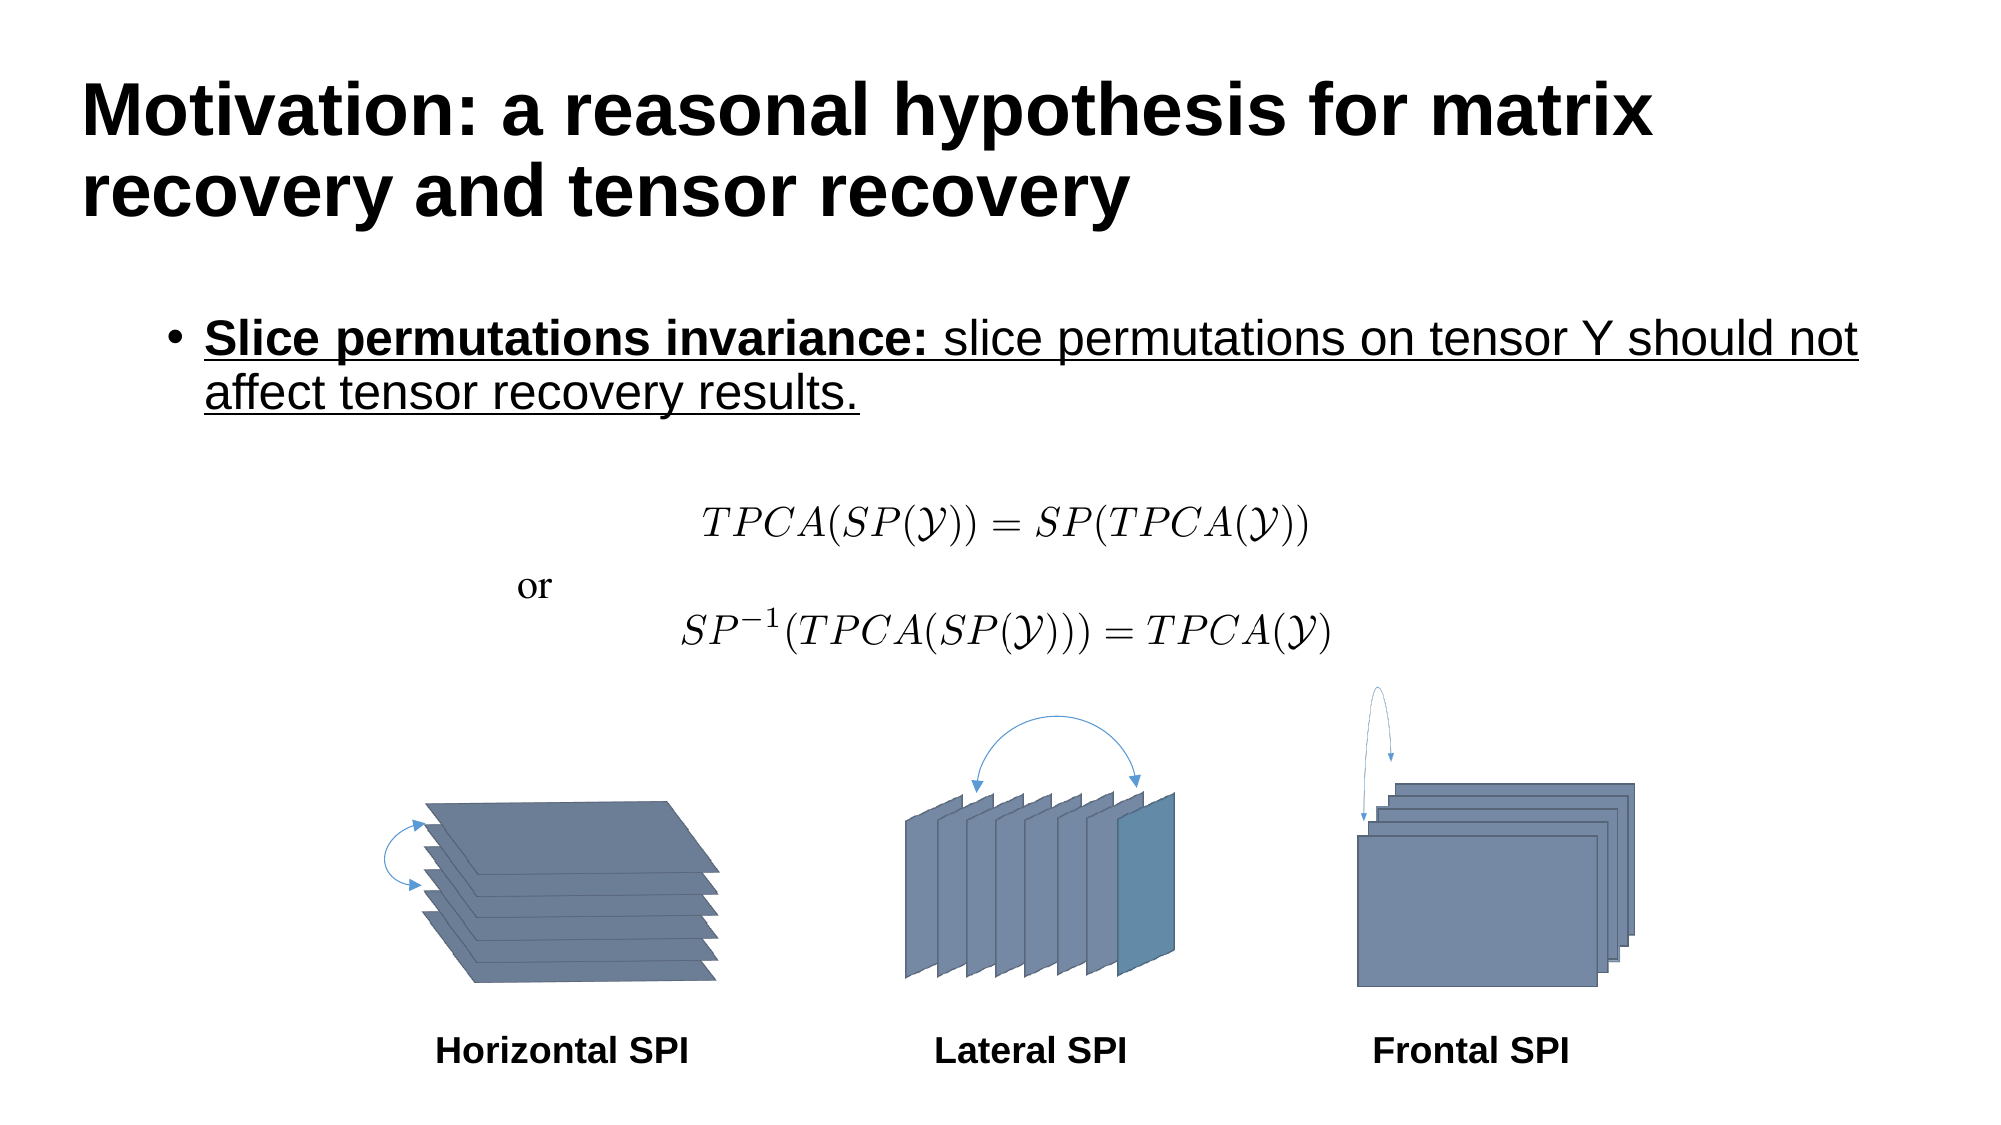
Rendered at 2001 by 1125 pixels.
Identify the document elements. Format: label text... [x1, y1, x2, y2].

text_box Horizontal SPI [420, 1018, 764, 1079]
picture [511, 498, 1337, 661]
list Slice permutations invariance: slice permutations on tensor Y should not affect tensor recovery results. [151, 304, 1877, 691]
picture [1357, 686, 1635, 987]
text_box Lateral SPI [919, 1018, 1194, 1079]
picture [420, 799, 721, 986]
text_box Frontal SPI [1357, 1018, 1627, 1079]
title Motivation: a reasonal hypothesis for matrix recovery and tensor recovery [65, 42, 1792, 261]
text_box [903, 716, 1178, 980]
text_box [383, 819, 420, 892]
